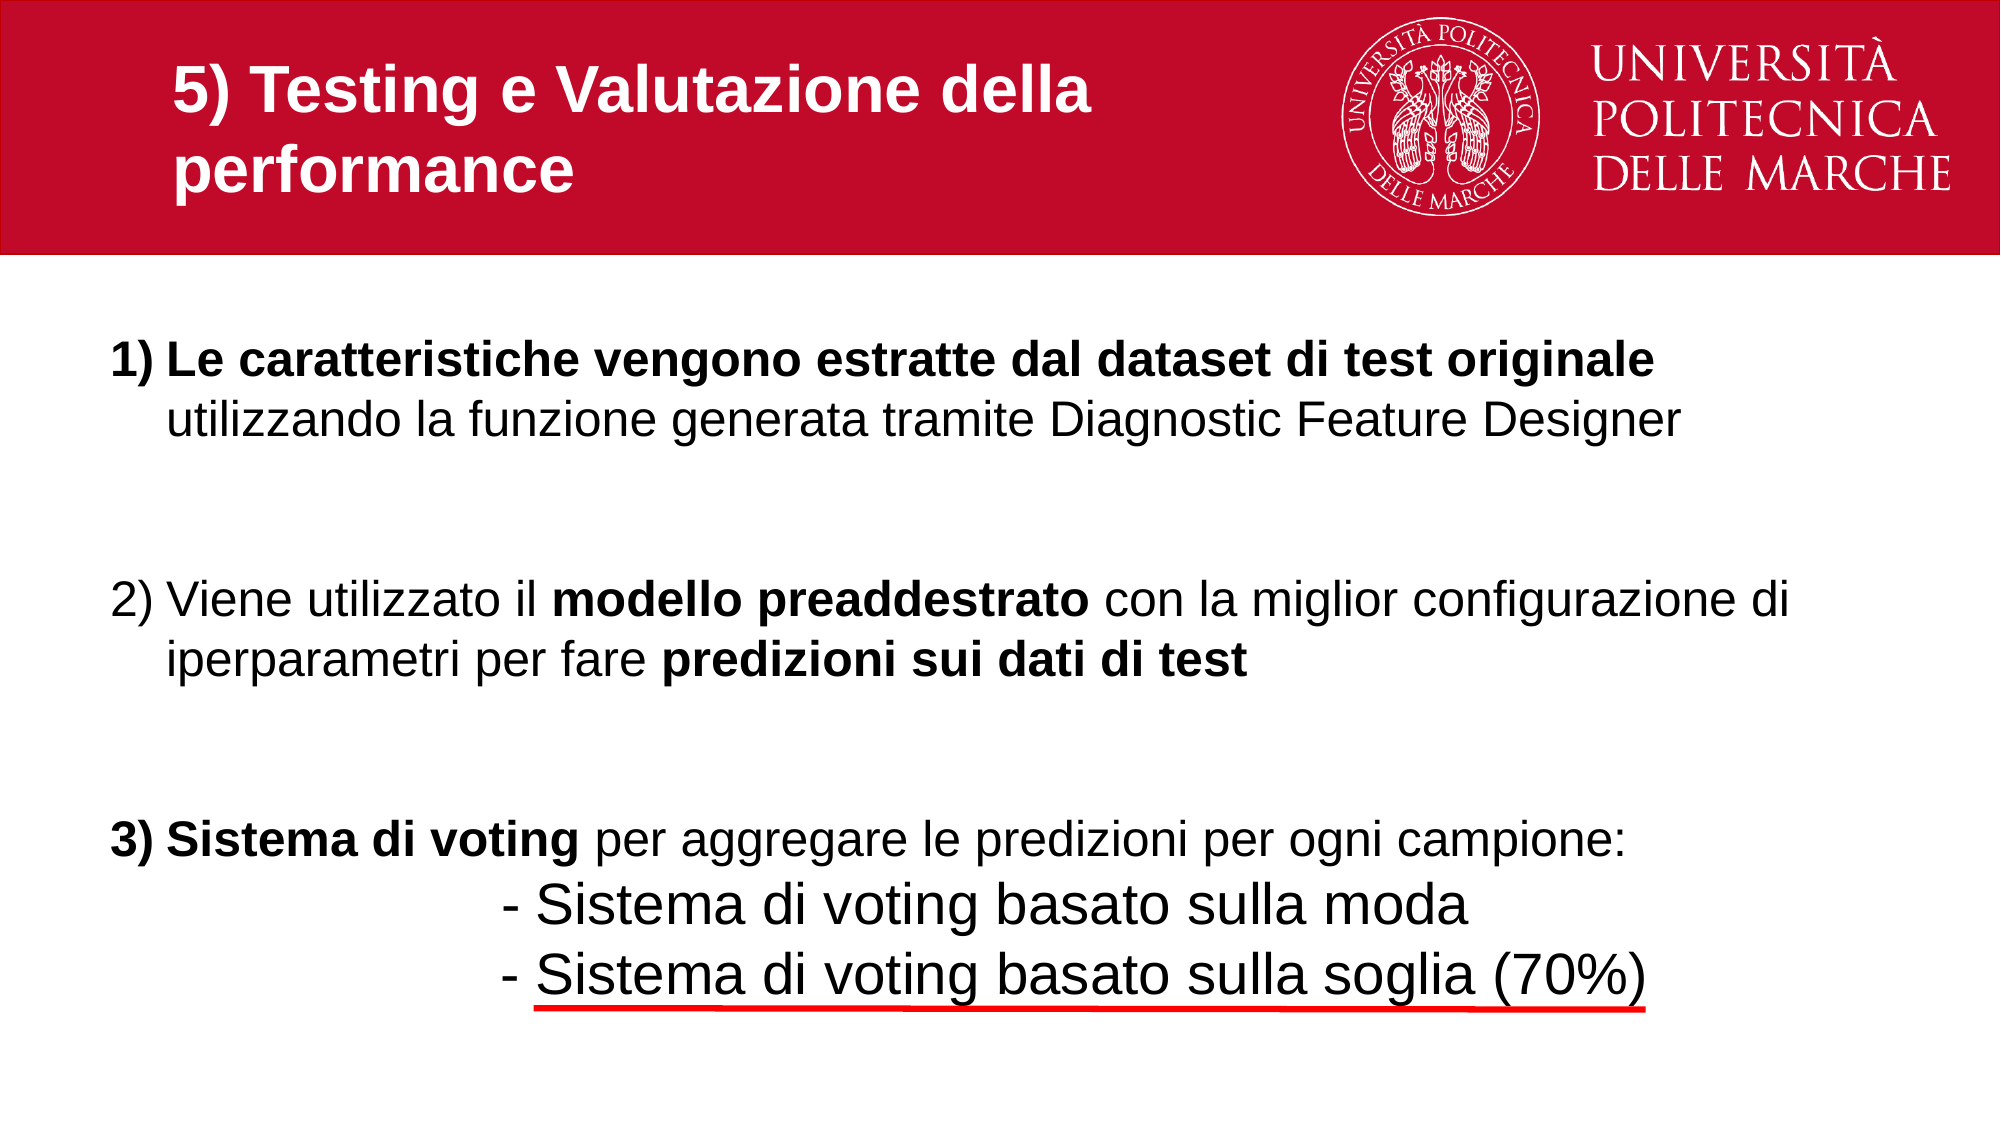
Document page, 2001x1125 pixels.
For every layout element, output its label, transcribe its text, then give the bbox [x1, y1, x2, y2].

text_box 5) Testing e Valutazione della performance [157, 38, 1341, 214]
picture [1341, 17, 1950, 216]
text_box Le caratteristiche vengono estratte dal dataset di test originale utilizzando la funzione generata tramite Diagnostic Feature Designer Viene utilizzato il modello preaddestrato con la miglior configurazione di iperparametri per fare predizioni sui dati di test Sistema di voting per aggregare le predizioni per ogni campione: - Sistema di voting basato sulla moda - Sistema di voting basato sulla soglia (70%) [95, 318, 1865, 1014]
text_box [0, 0, 2000, 255]
